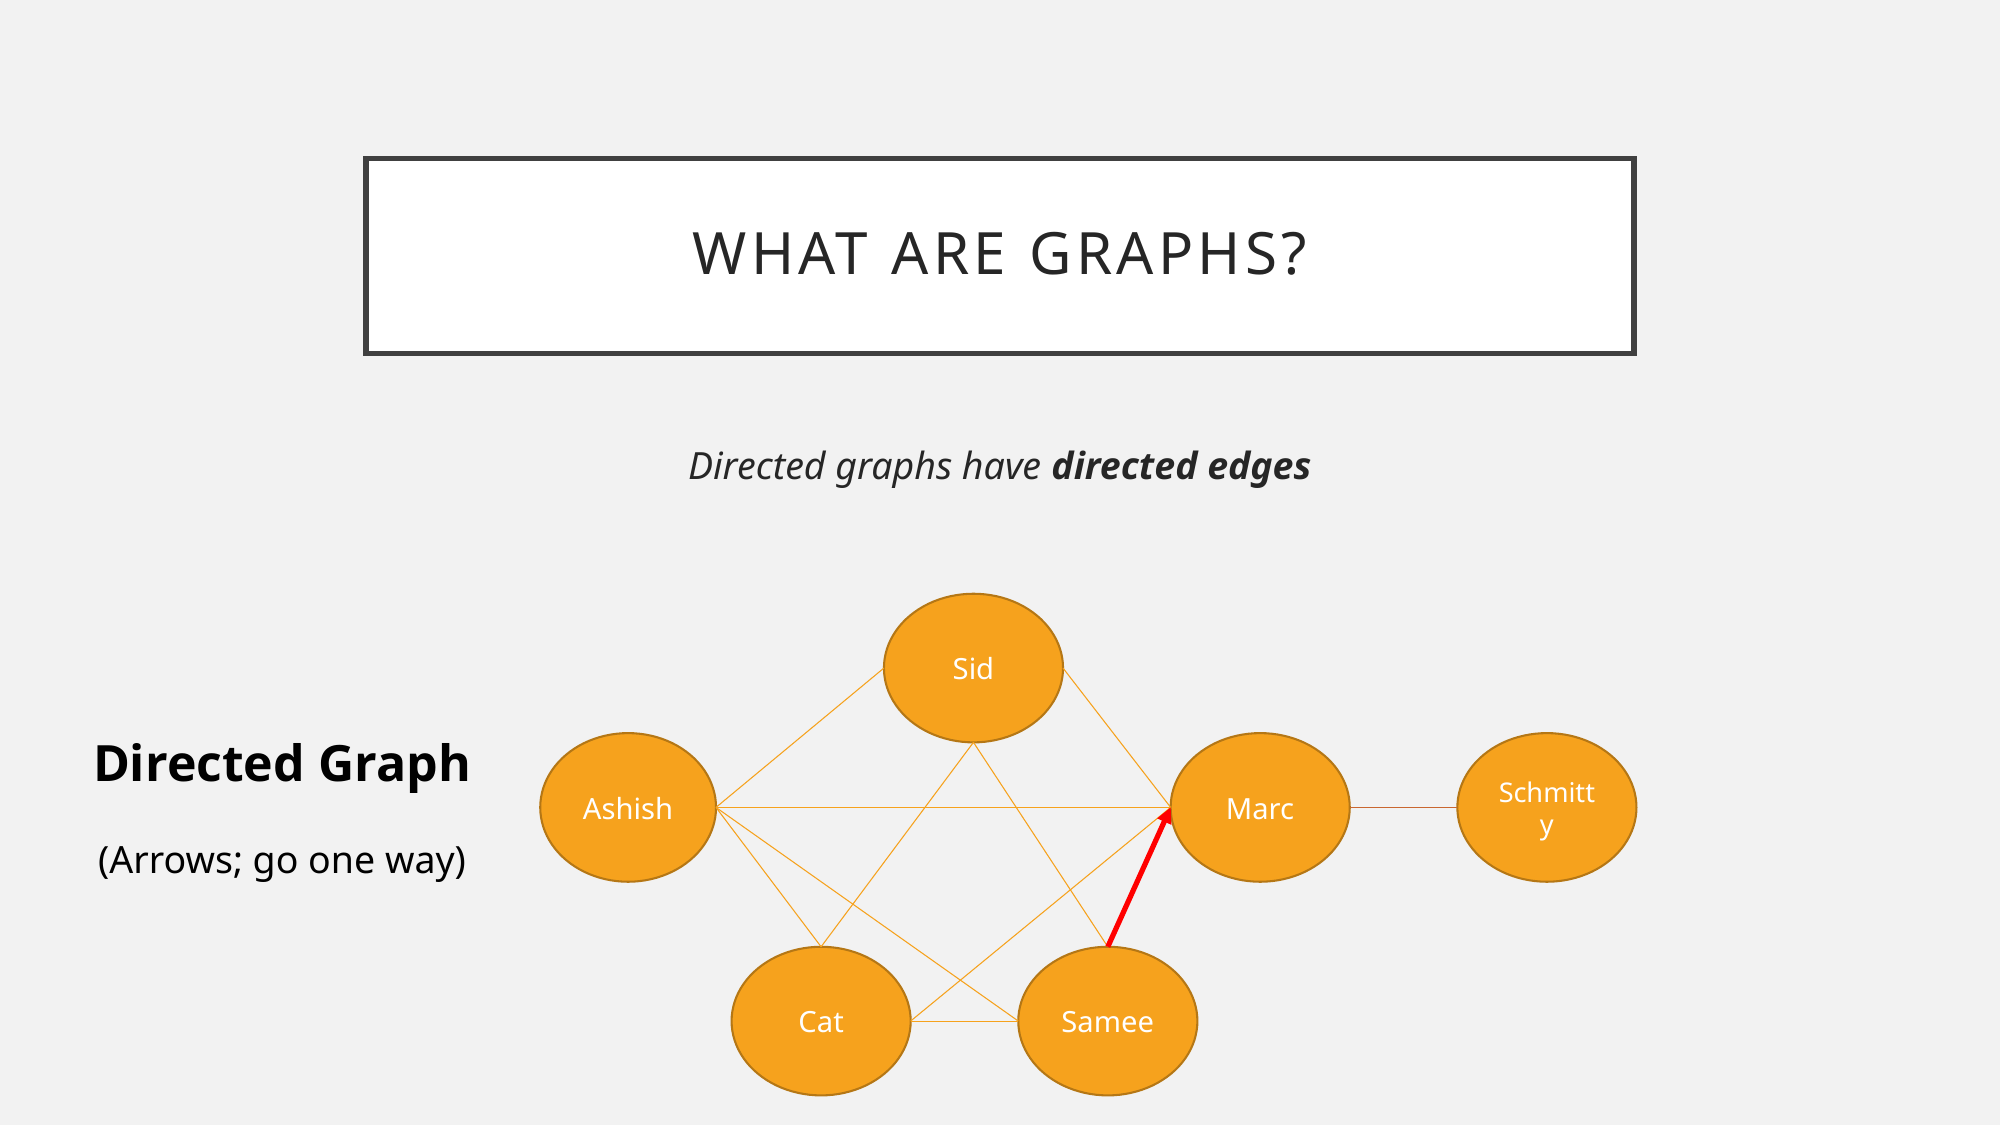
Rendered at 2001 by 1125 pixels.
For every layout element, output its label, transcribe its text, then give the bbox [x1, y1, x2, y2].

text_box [715, 807, 1019, 1022]
text_box Ashish [539, 732, 715, 883]
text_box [1019, 808, 1171, 1022]
text_box Cat [730, 1022, 912, 1097]
text_box Schmitty [1456, 732, 1638, 883]
list Directed graphs have directed edges [366, 434, 1634, 943]
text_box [1062, 667, 1171, 807]
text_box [715, 667, 884, 807]
text_box Sid [882, 592, 1065, 742]
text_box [973, 742, 1062, 807]
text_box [884, 742, 973, 807]
text_box Directed Graph (Arrows; go one way) [37, 724, 527, 889]
title What are graphs? [363, 156, 1637, 356]
text_box Samee [1017, 967, 1199, 1097]
text_box Marc [1171, 732, 1351, 883]
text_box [1107, 807, 1171, 947]
